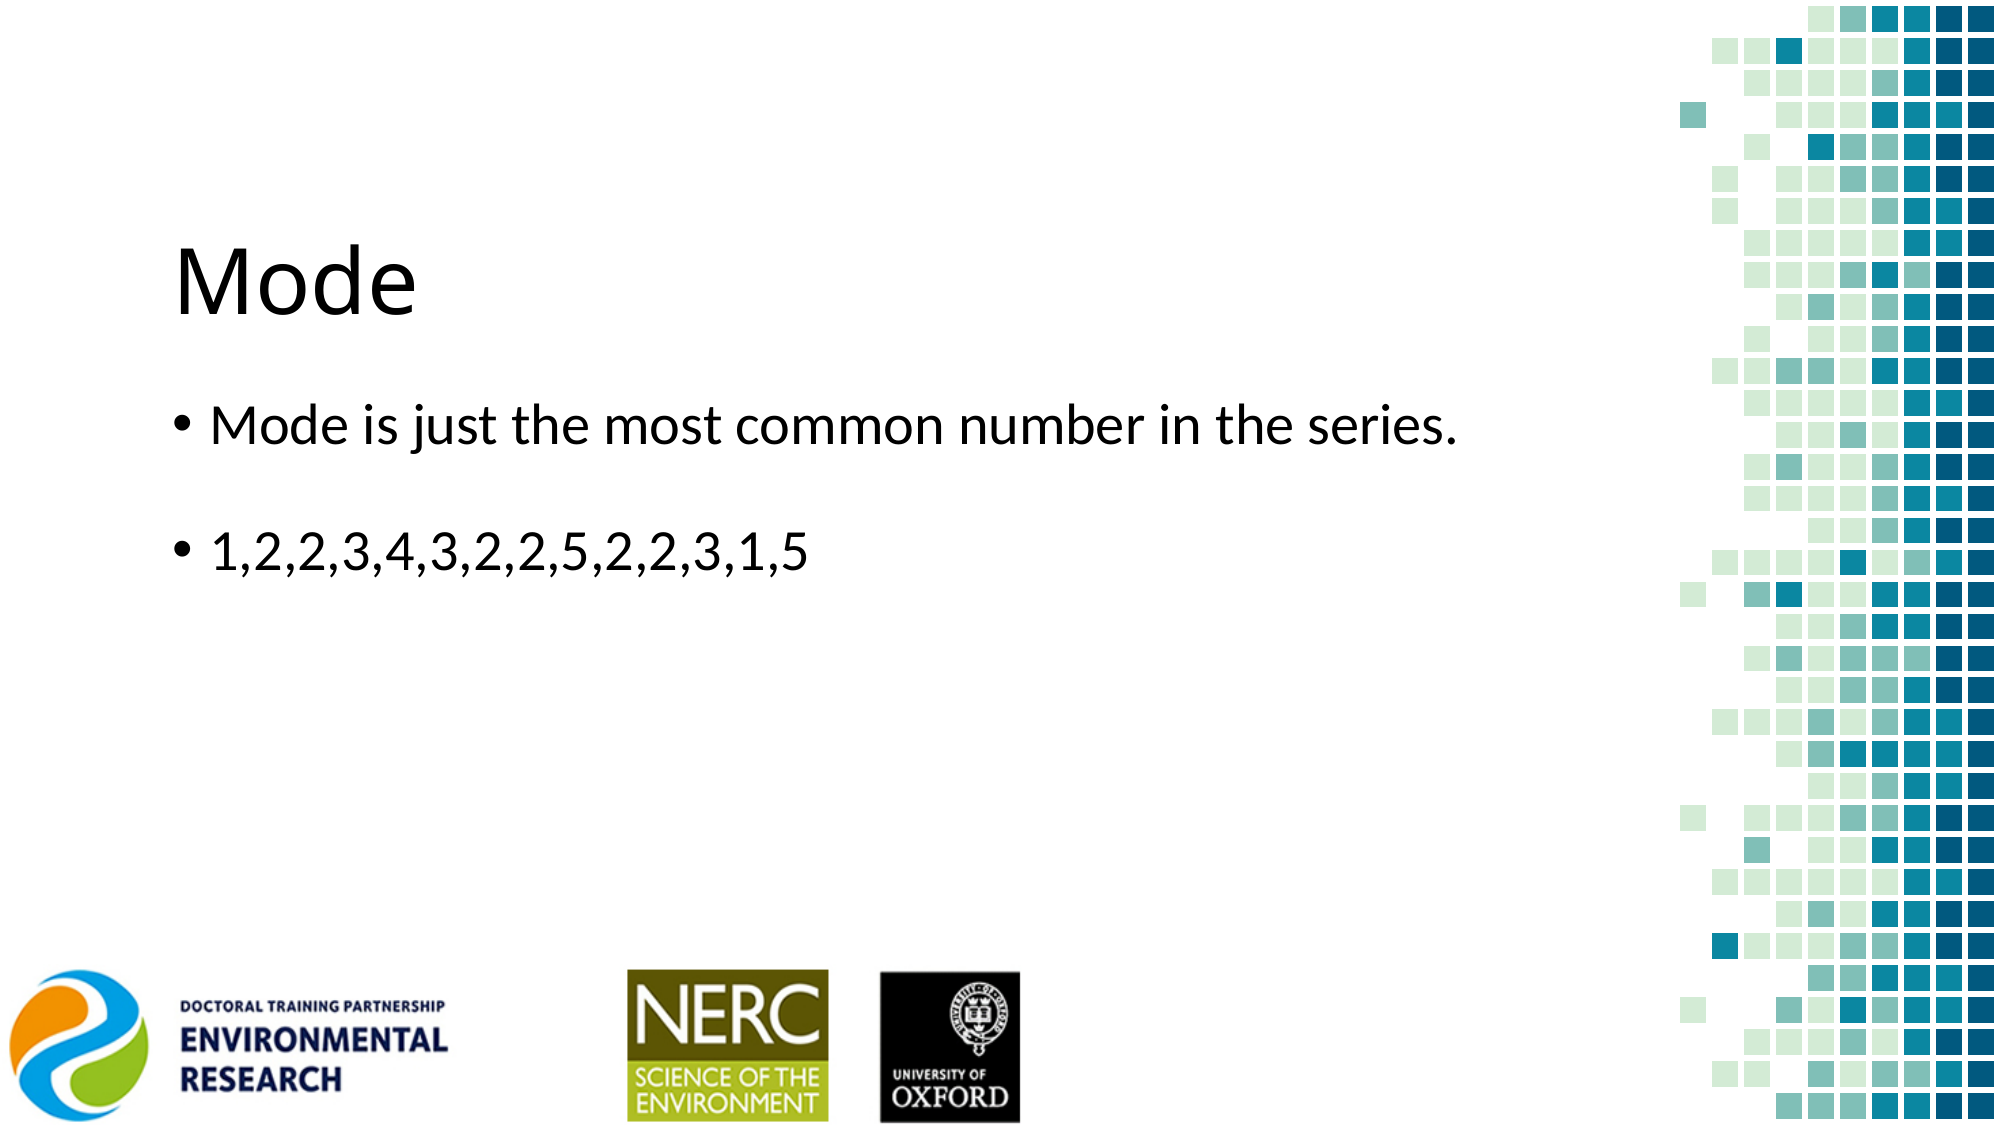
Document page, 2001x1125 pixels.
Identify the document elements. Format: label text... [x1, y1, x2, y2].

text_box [0, 964, 1676, 1125]
list Mode is just the most common number in the series. 1,2,2,3,4,3,2,2,5,2,2,3,1,5 [157, 379, 1636, 964]
title Mode [157, 161, 1636, 350]
